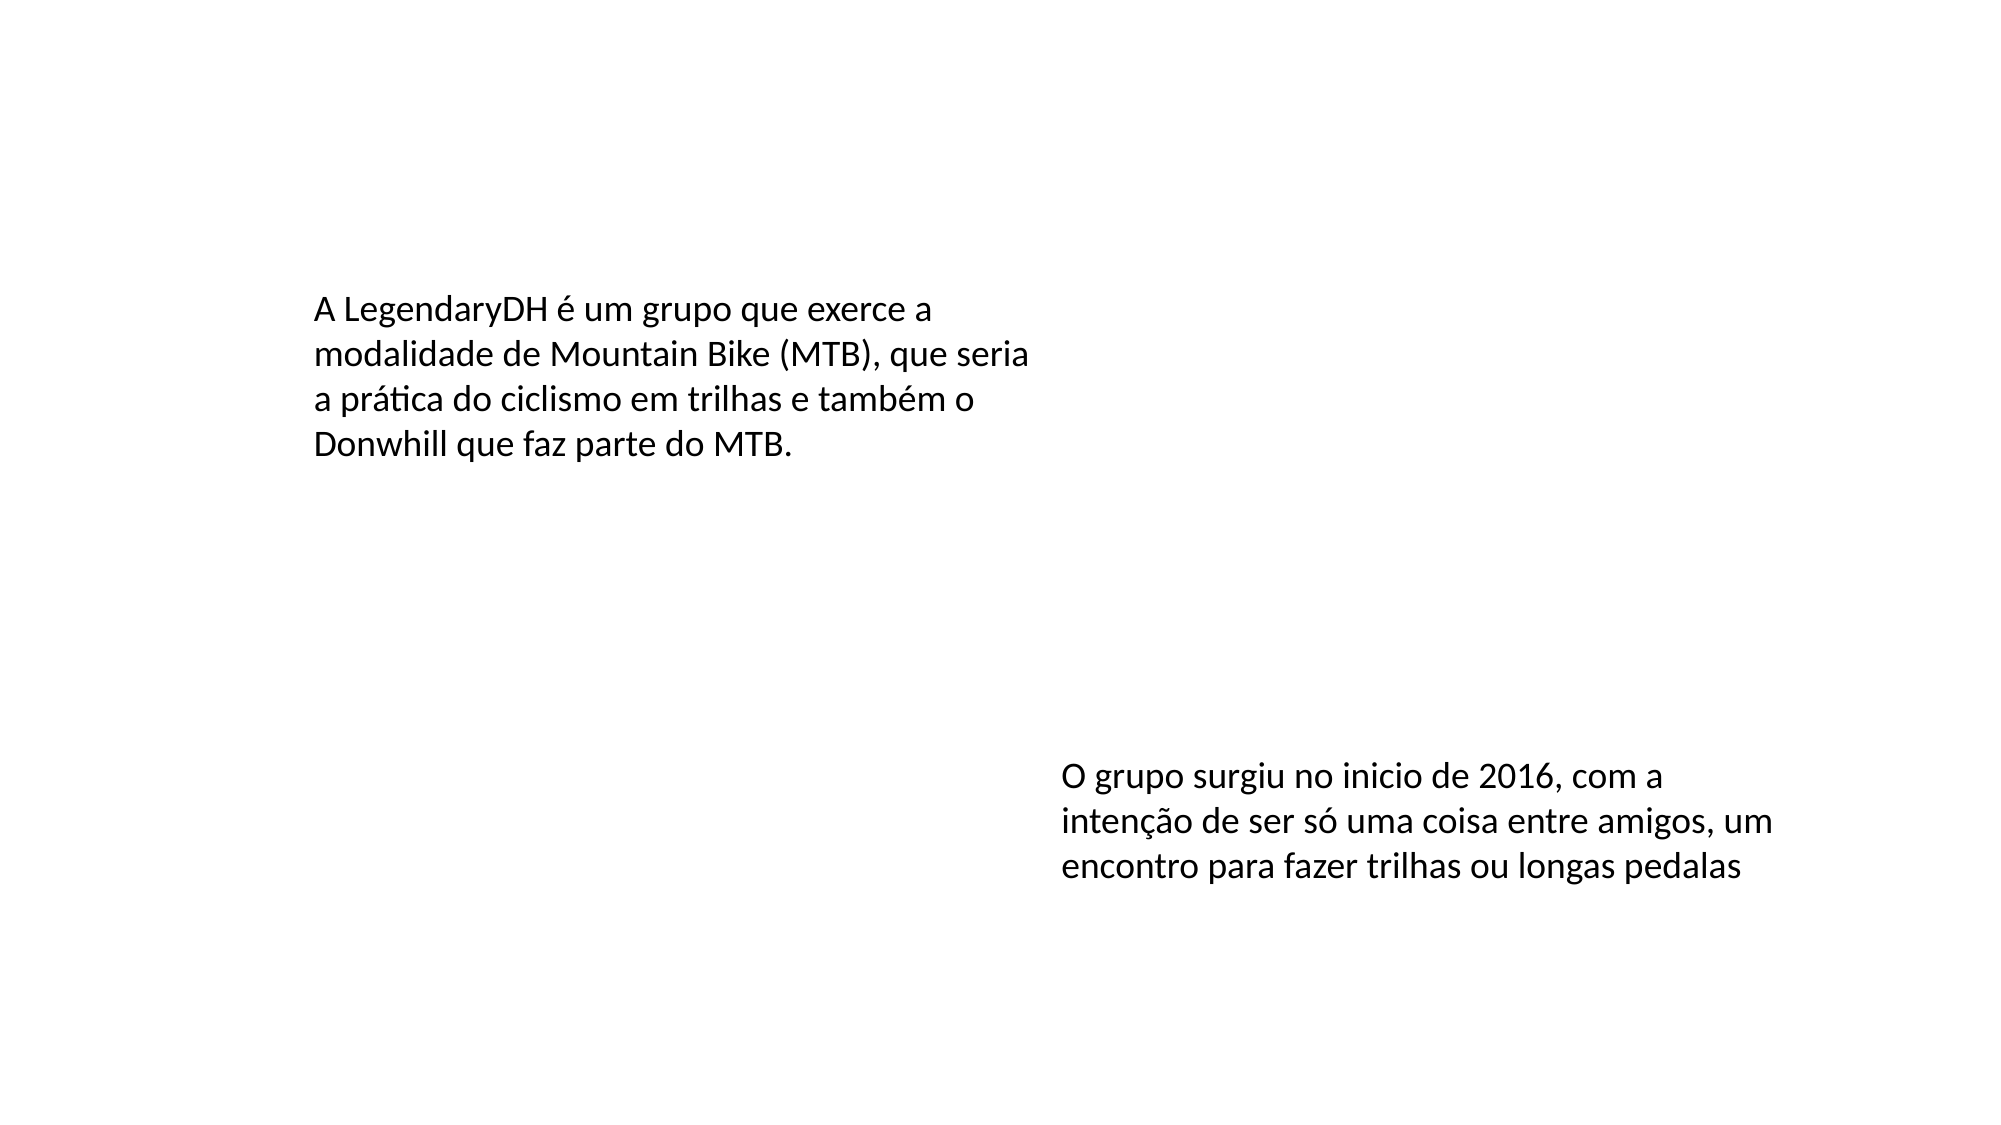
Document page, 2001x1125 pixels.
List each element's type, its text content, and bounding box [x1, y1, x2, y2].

text_box A LegendaryDH é um grupo que exerce a modalidade de Mountain Bike (MTB), que seria a prática do ciclismo em trilhas e também o Donwhill que faz parte do MTB. [298, 276, 1047, 472]
text_box O grupo surgiu no inicio de 2016, com a intenção de ser só uma coisa entre amigos, um encontro para fazer trilhas ou longas pedalas [1046, 743, 1800, 894]
